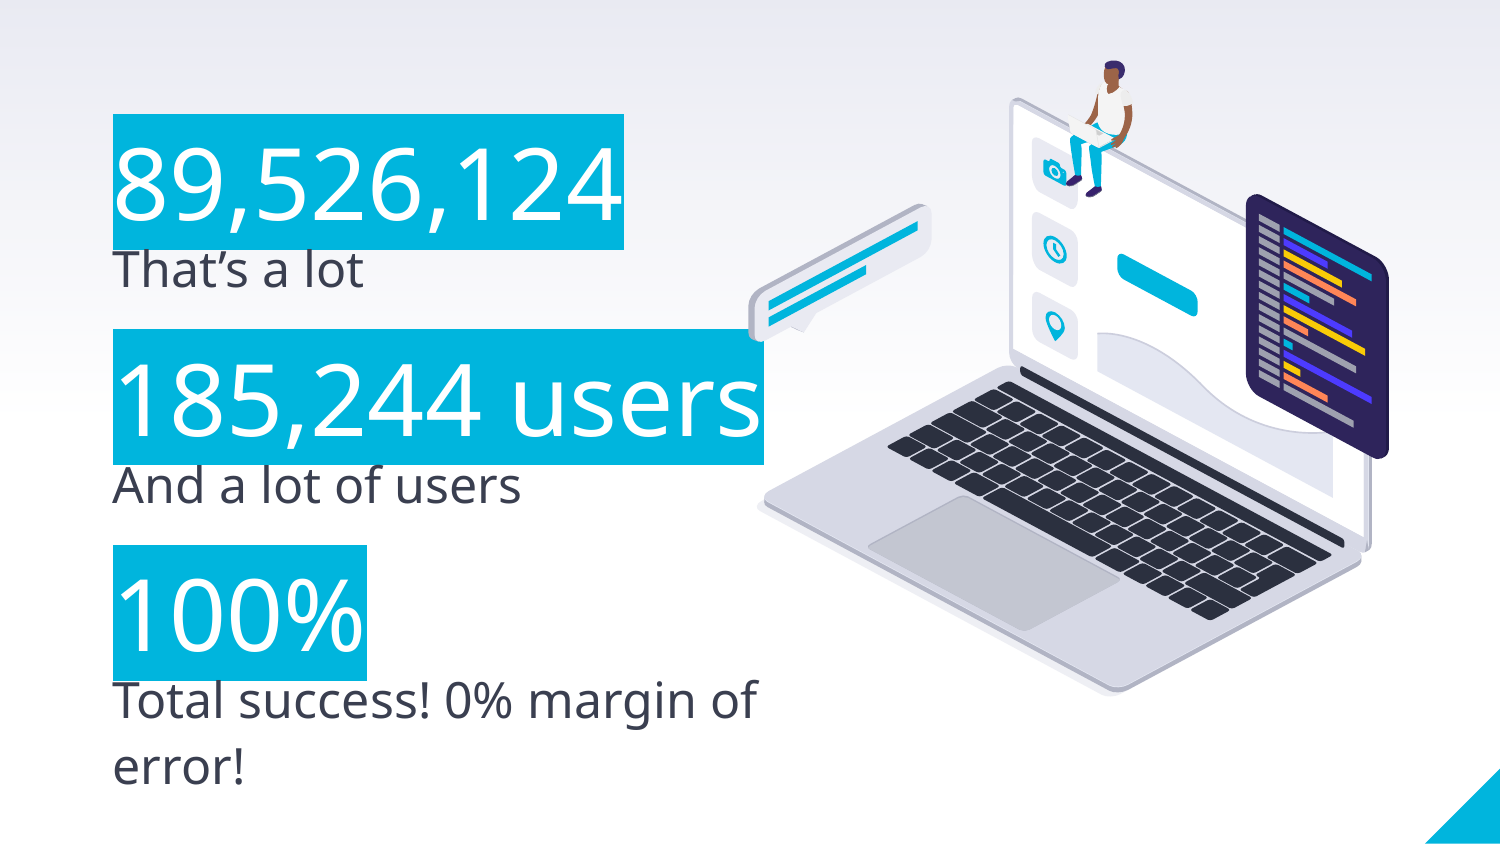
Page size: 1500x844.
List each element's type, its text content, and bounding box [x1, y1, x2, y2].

subtitle That’s a lot [112, 231, 743, 308]
title 185,244 users [112, 359, 743, 447]
title 100% [112, 575, 743, 662]
subtitle Total success! 0% margin of error! [112, 662, 900, 739]
title 89,526,124 [112, 143, 743, 231]
subtitle And a lot of users [112, 447, 743, 524]
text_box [748, 60, 1390, 697]
